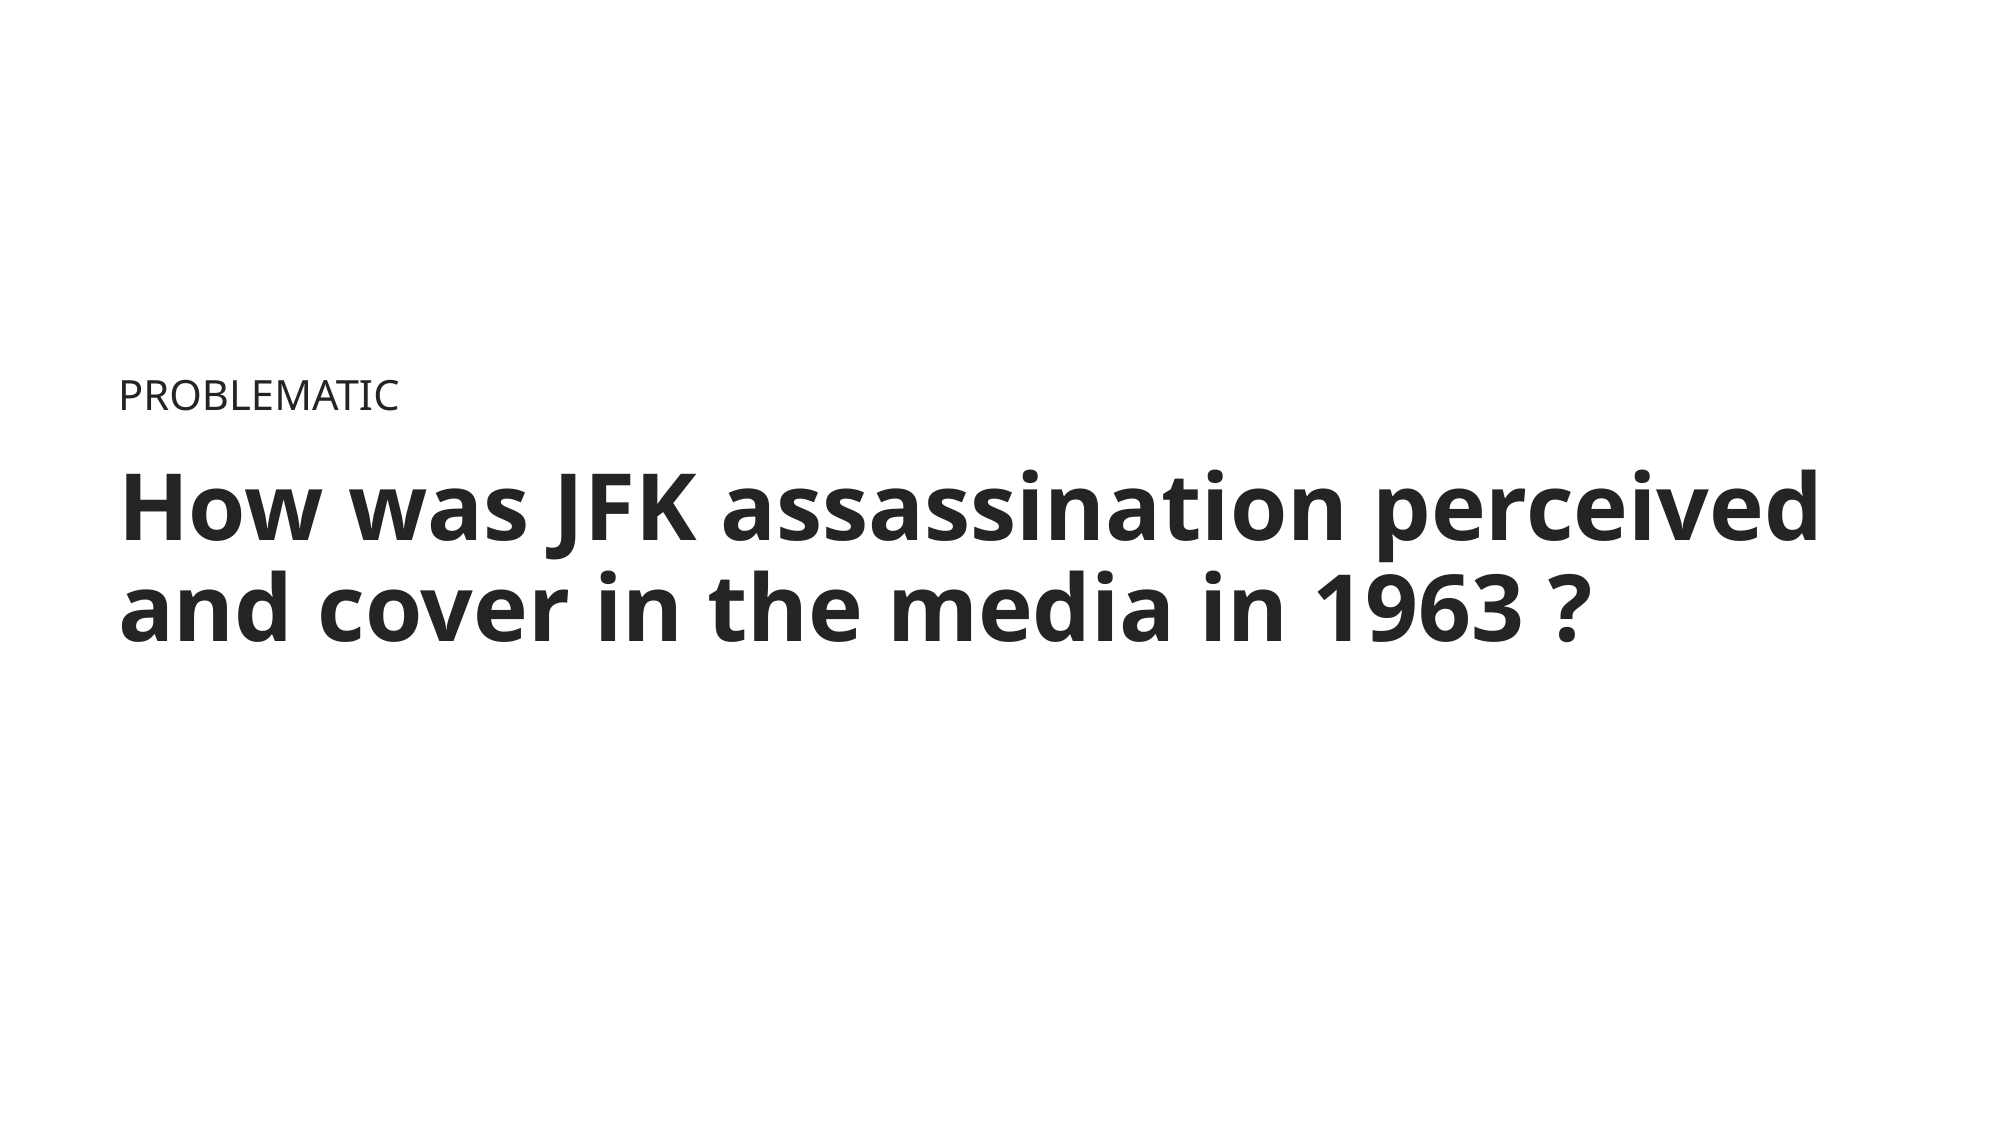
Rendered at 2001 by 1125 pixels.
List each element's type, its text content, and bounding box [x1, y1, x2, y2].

text_box PROBLEMATIC [103, 366, 447, 452]
title How was JFK assassination perceived and cover in the media in 1963 ? [103, 451, 1879, 764]
